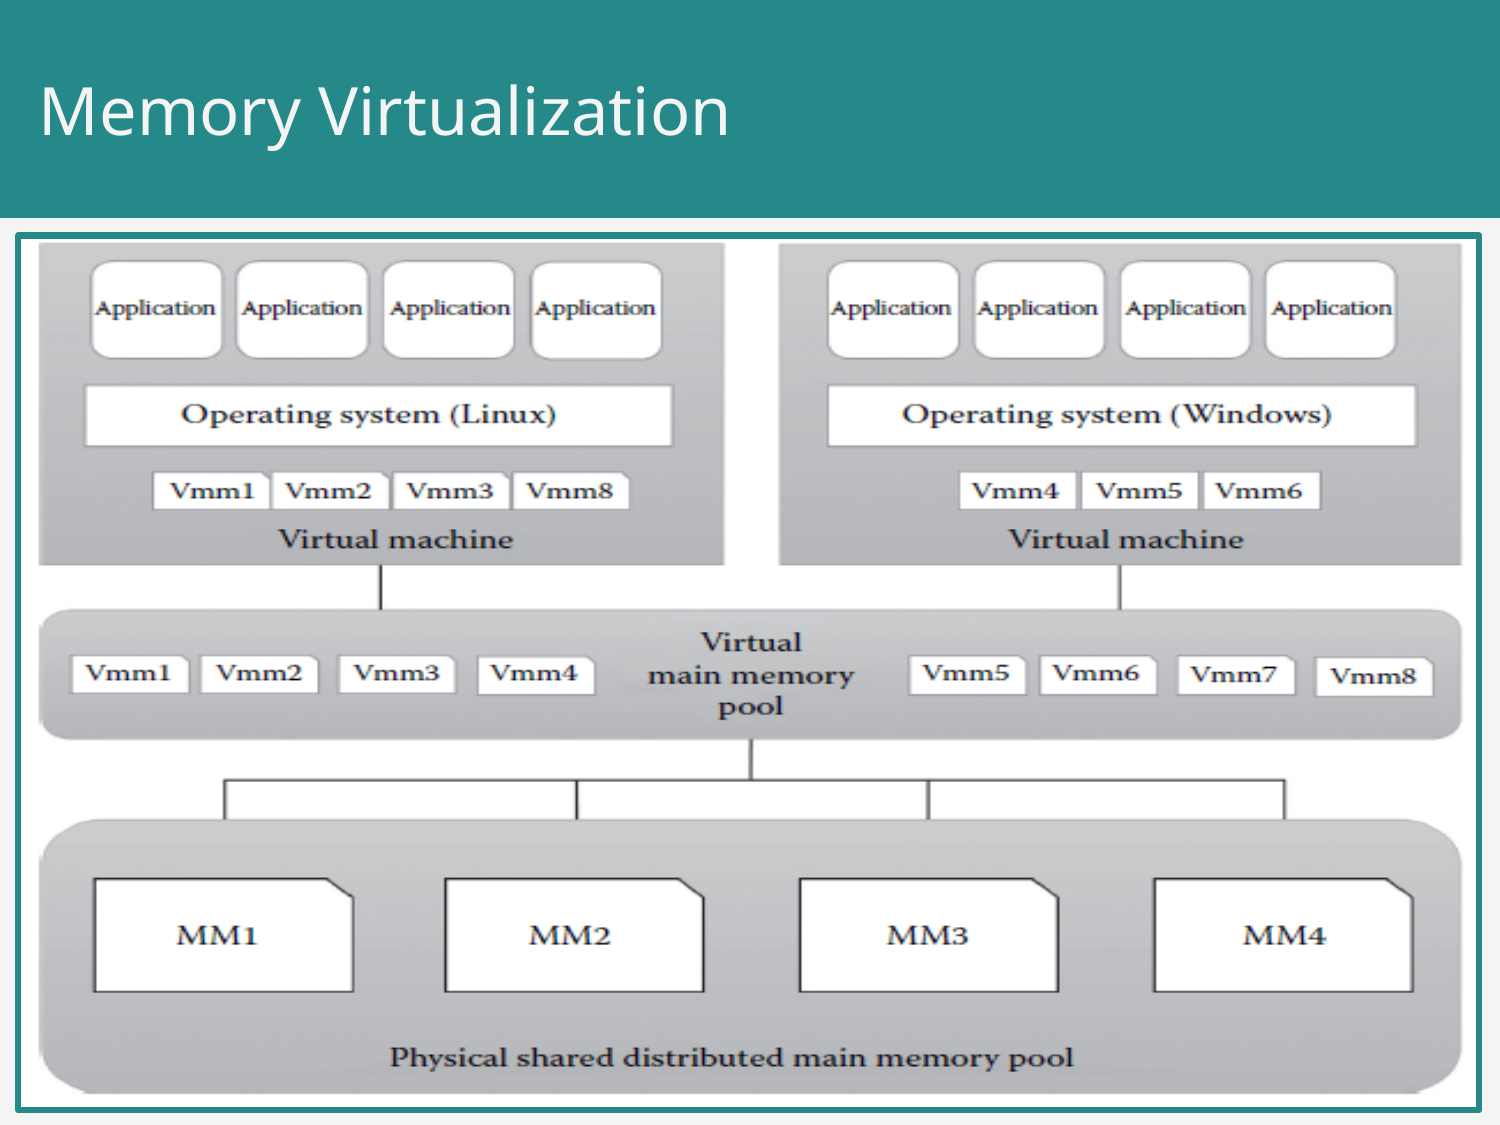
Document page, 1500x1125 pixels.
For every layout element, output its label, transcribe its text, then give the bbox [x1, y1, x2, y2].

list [21, 238, 1477, 1108]
title Memory Virtualization [23, 0, 1350, 218]
